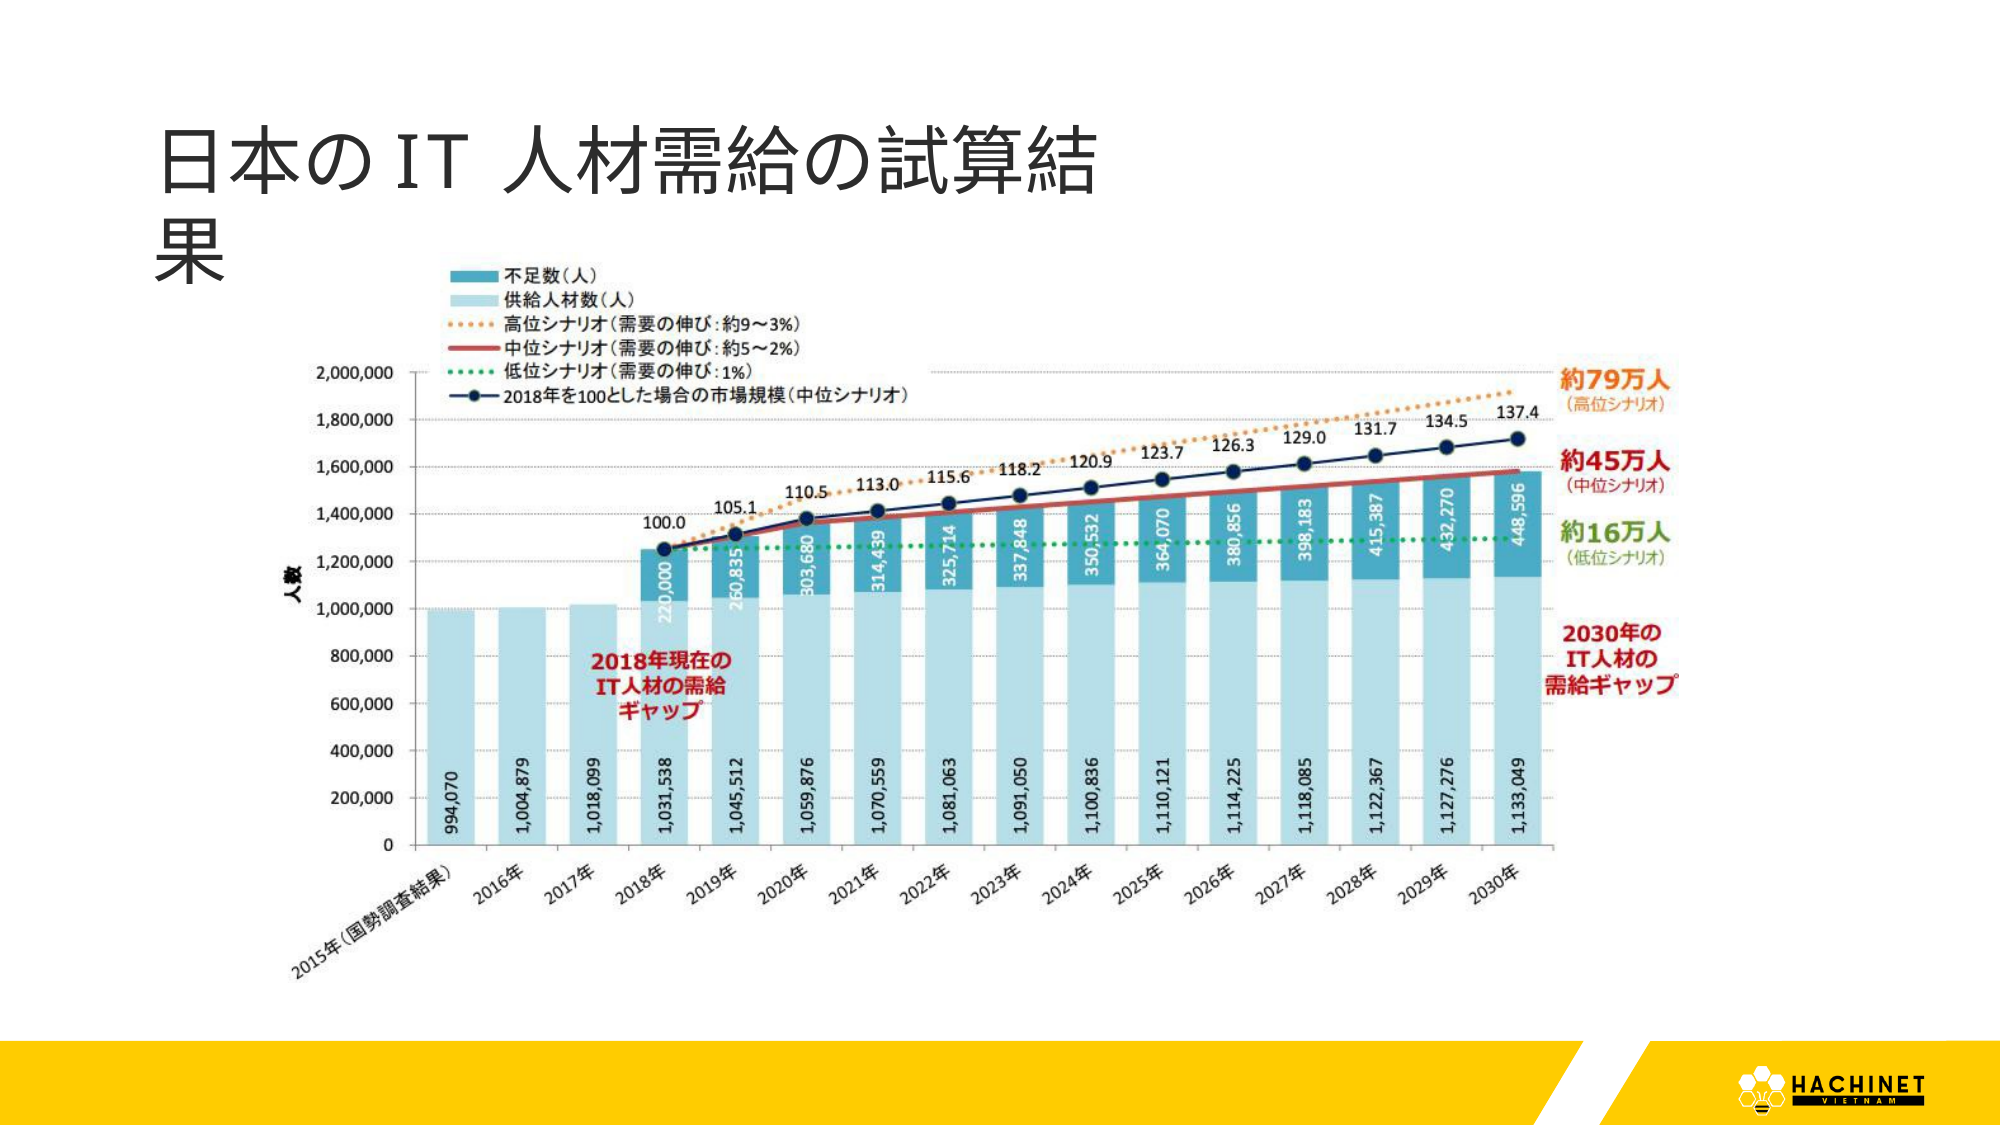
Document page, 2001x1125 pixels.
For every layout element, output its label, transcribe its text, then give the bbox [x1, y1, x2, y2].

text_box [0, 1040, 1584, 1125]
text_box [1734, 1049, 1928, 1125]
text_box [278, 252, 1679, 983]
title 日本のIT人材需給の試算結果 [150, 111, 1139, 302]
text_box [1599, 1040, 2000, 1125]
